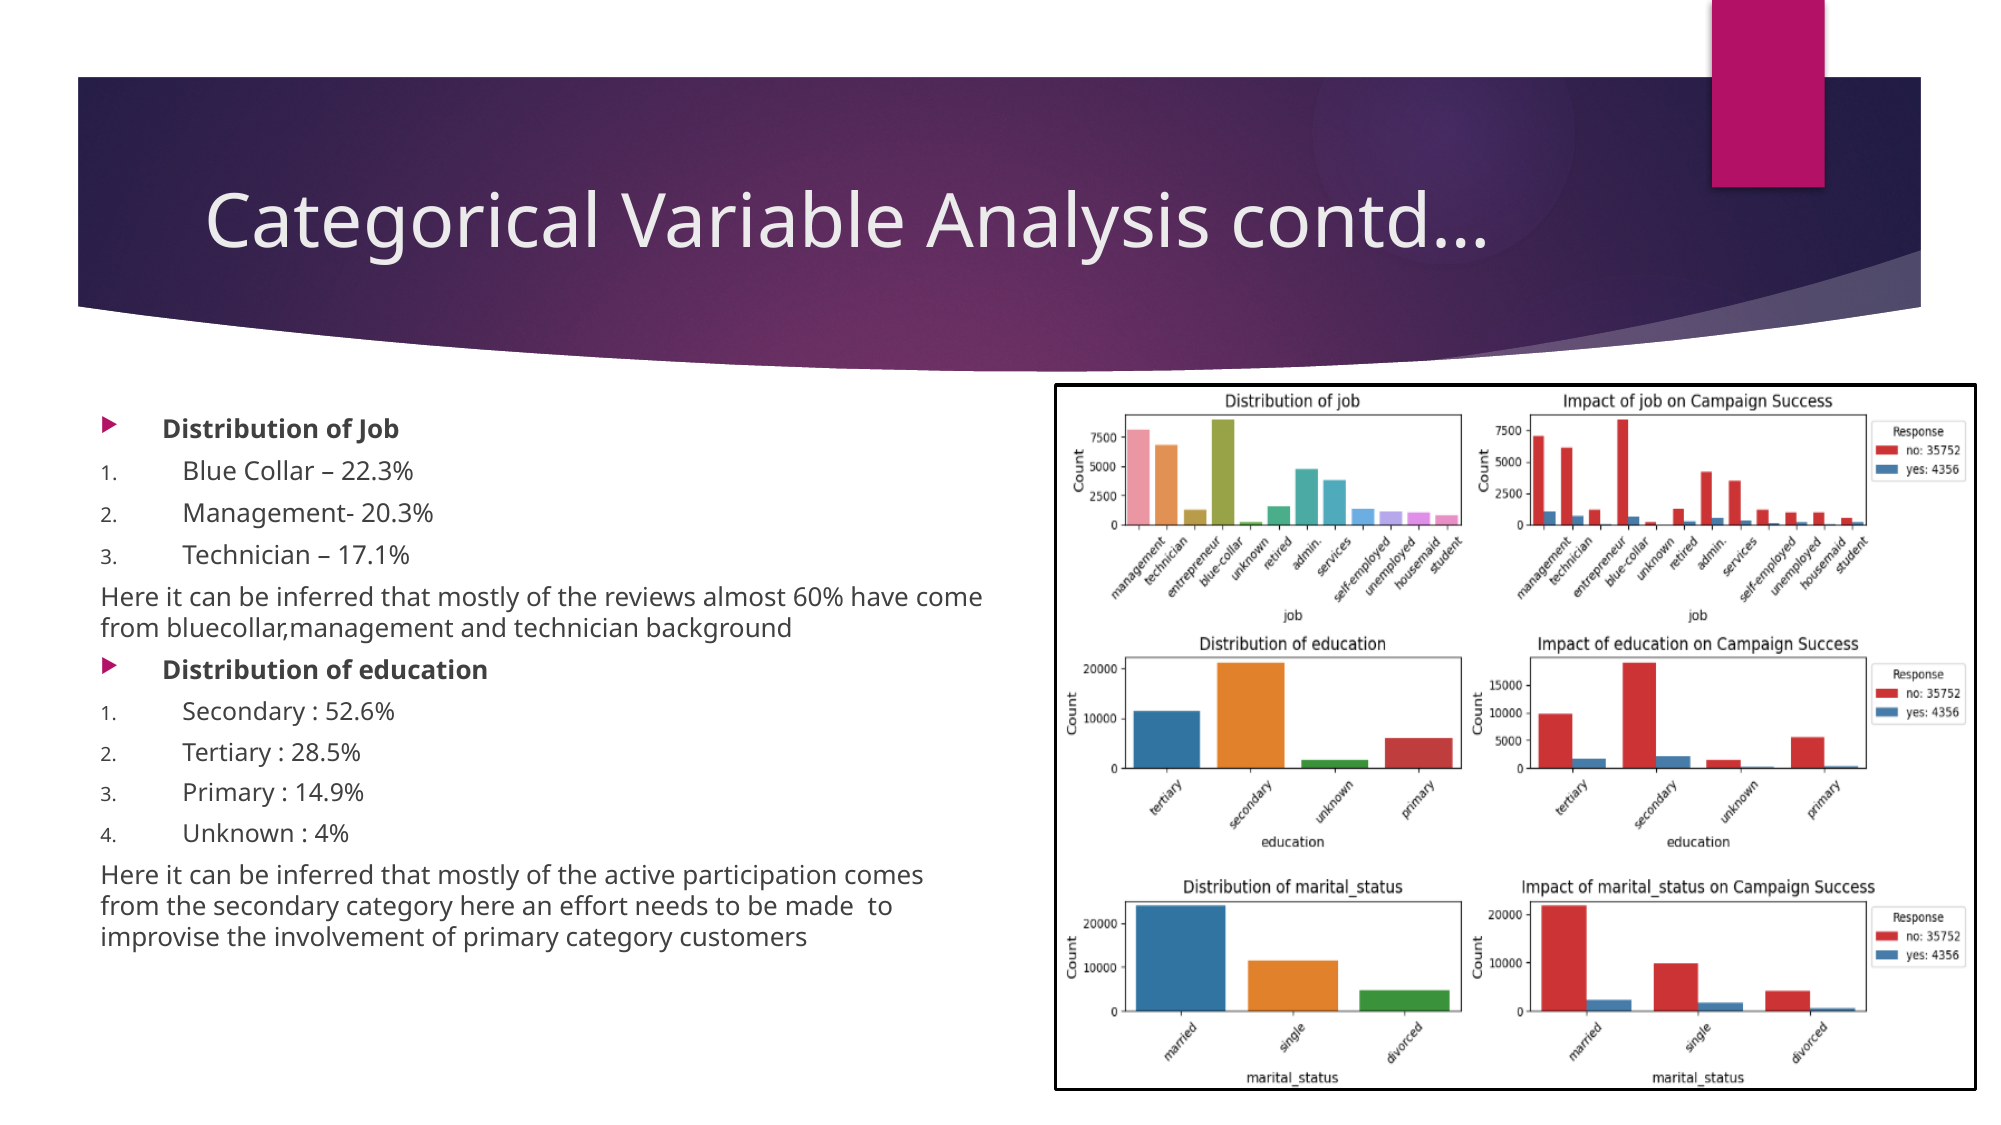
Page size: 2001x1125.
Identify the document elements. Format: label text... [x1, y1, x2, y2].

title Categorical Variable Analysis contd… [189, 159, 1627, 276]
list Distribution of Job Blue Collar – 22.3% Management- 20.3% Technician – 17.1% Here it can be inferred that mostly of the reviews almost 60% have come from bluecollar,management and technician background Distribution of education Secondary : 52.6% Tertiary : 28.5% Primary : 14.9% Unknown : 4% Here it can be inferred that mostly of the active participation comes from the secondary category here an effort needs to be made to improvise the involvement of primary category customers [85, 404, 1000, 966]
picture [1056, 386, 1975, 1089]
